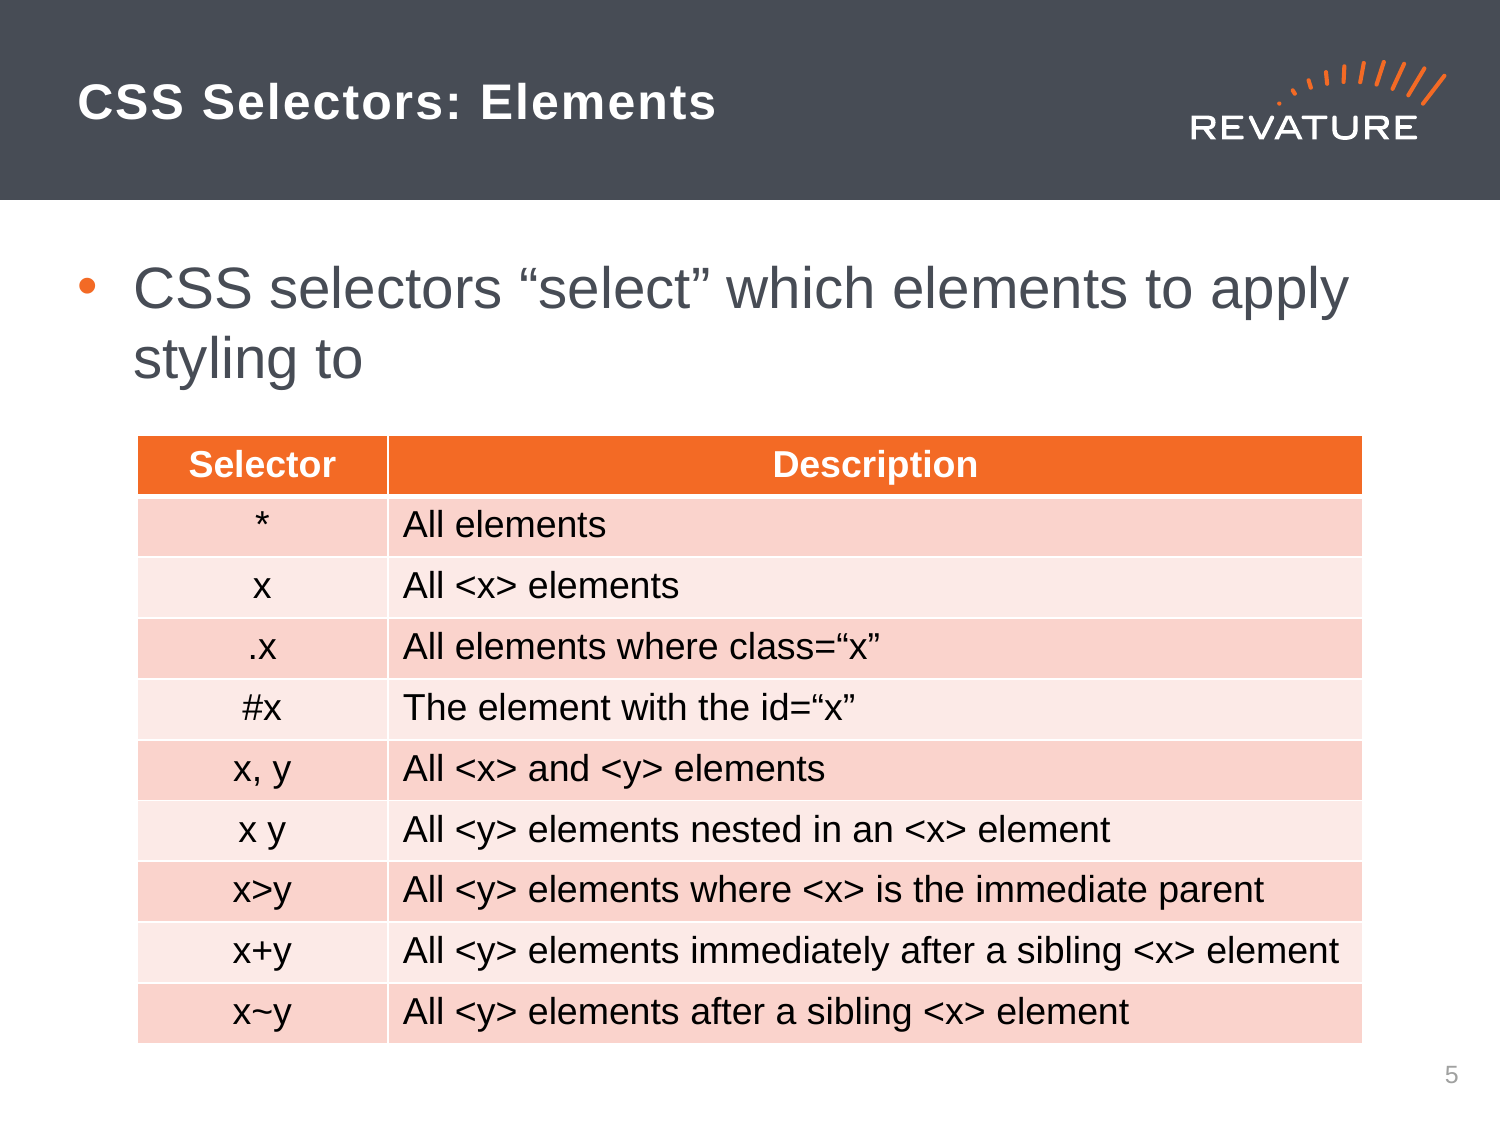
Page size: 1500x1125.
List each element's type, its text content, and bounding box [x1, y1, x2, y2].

table_cell The element with the id=“x” [389, 680, 1362, 739]
table_cell x y [138, 801, 387, 860]
table_cell * [138, 499, 387, 556]
table_cell x, y [138, 741, 387, 800]
table_cell All <x> elements [389, 558, 1362, 617]
table_cell x [138, 558, 387, 617]
table_cell #x [138, 680, 387, 739]
table_header Selector [138, 436, 387, 494]
table_cell x+y [138, 923, 387, 982]
list CSS selectors “select” which elements to apply styling to [62, 243, 1438, 1104]
title CSS Selectors: Elements [62, 0, 1084, 200]
table_cell All <y> elements after a sibling <x> element [389, 984, 1362, 1043]
table_cell All <y> elements nested in an <x> element [389, 801, 1362, 860]
table_cell x~y [138, 984, 387, 1043]
table_cell x>y [138, 862, 387, 921]
table_cell .x [138, 619, 387, 678]
table_header Description [389, 436, 1362, 494]
table_cell All elements where class=“x” [389, 619, 1362, 678]
table_cell All <y> elements immediately after a sibling <x> element [389, 923, 1362, 982]
table_cell All elements [389, 499, 1362, 556]
table_cell All <y> elements where <x> is the immediate parent [389, 862, 1362, 921]
slide_number 4 [1332, 1043, 1474, 1104]
table_cell All <x> and <y> elements [389, 741, 1362, 800]
